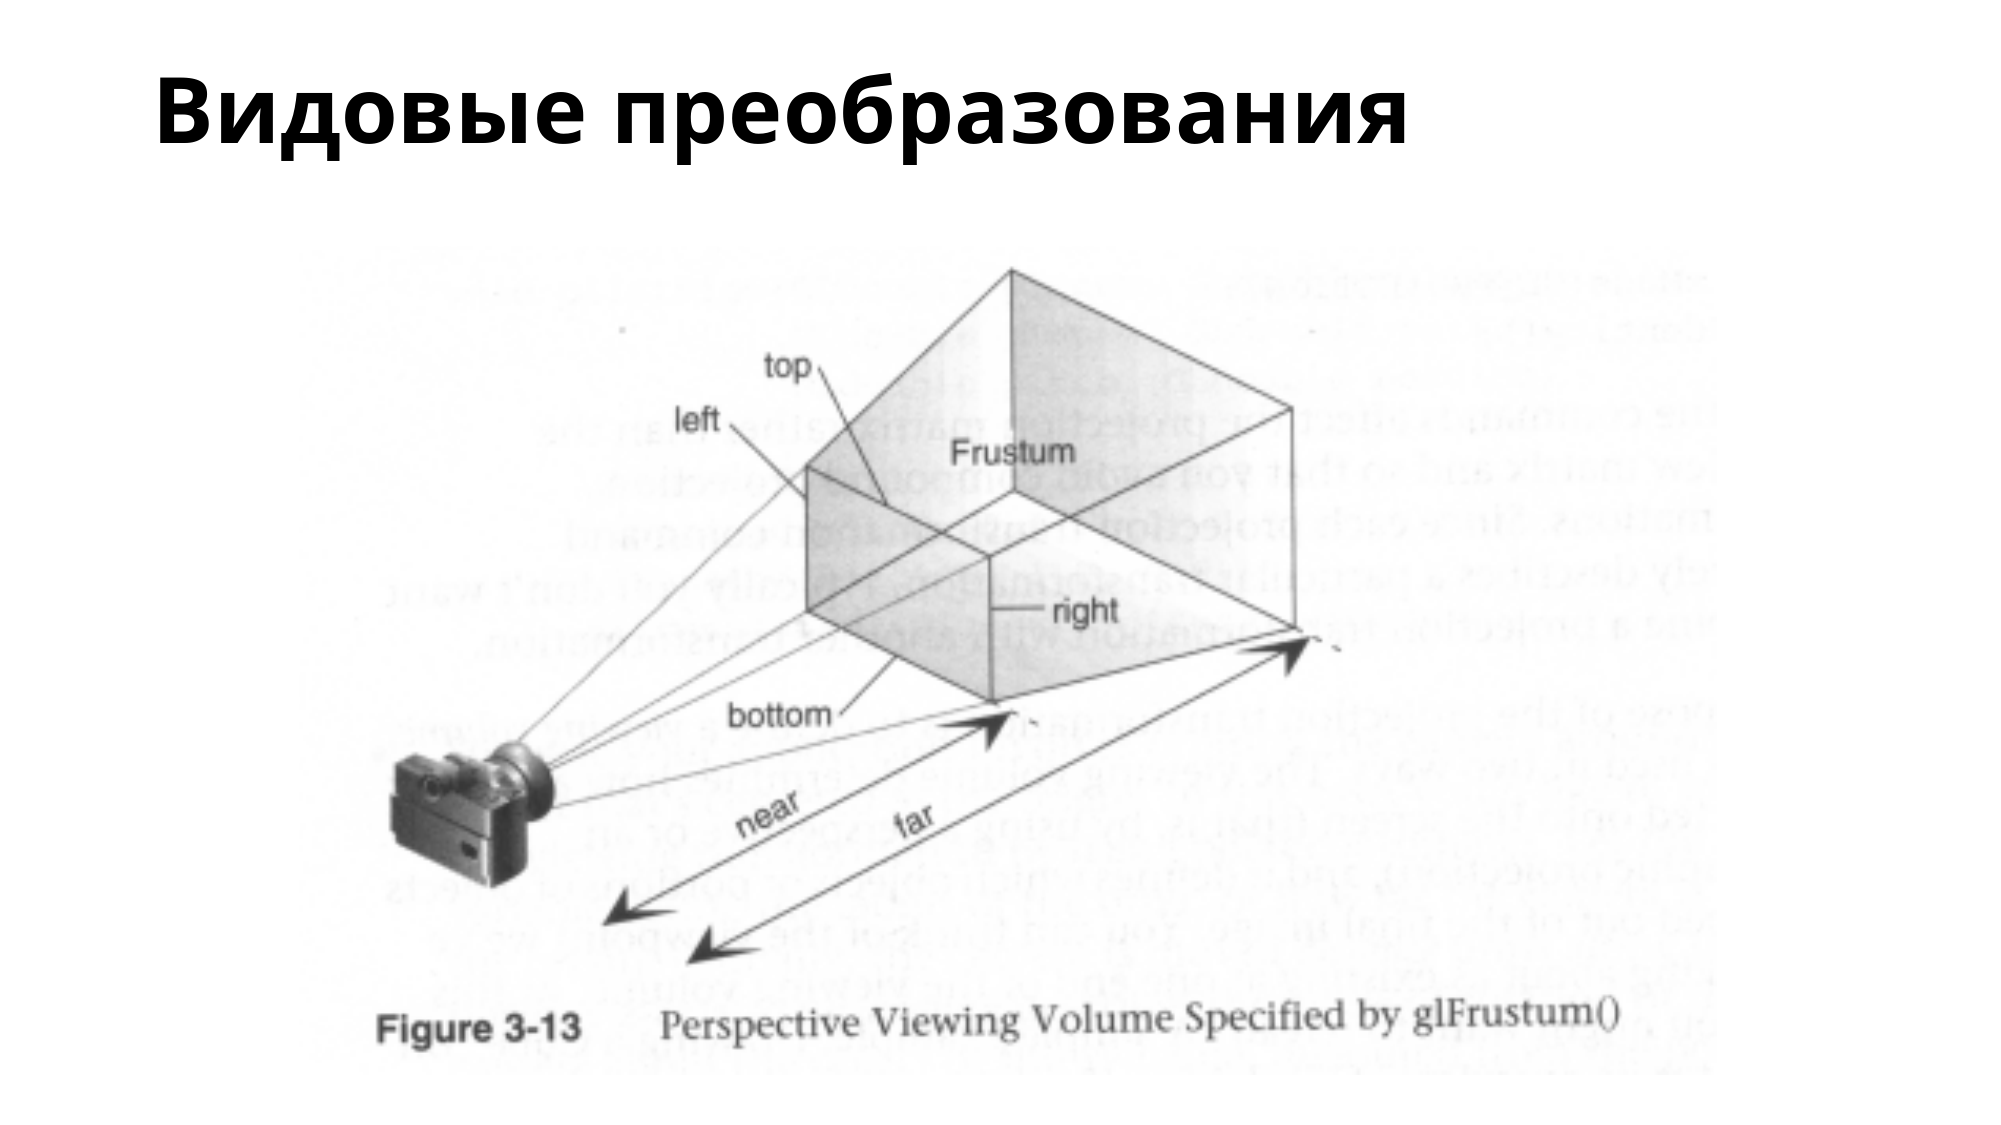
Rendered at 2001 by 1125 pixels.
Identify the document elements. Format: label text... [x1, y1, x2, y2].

title Видовые преобразования [137, 59, 1863, 278]
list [299, 246, 1717, 1075]
